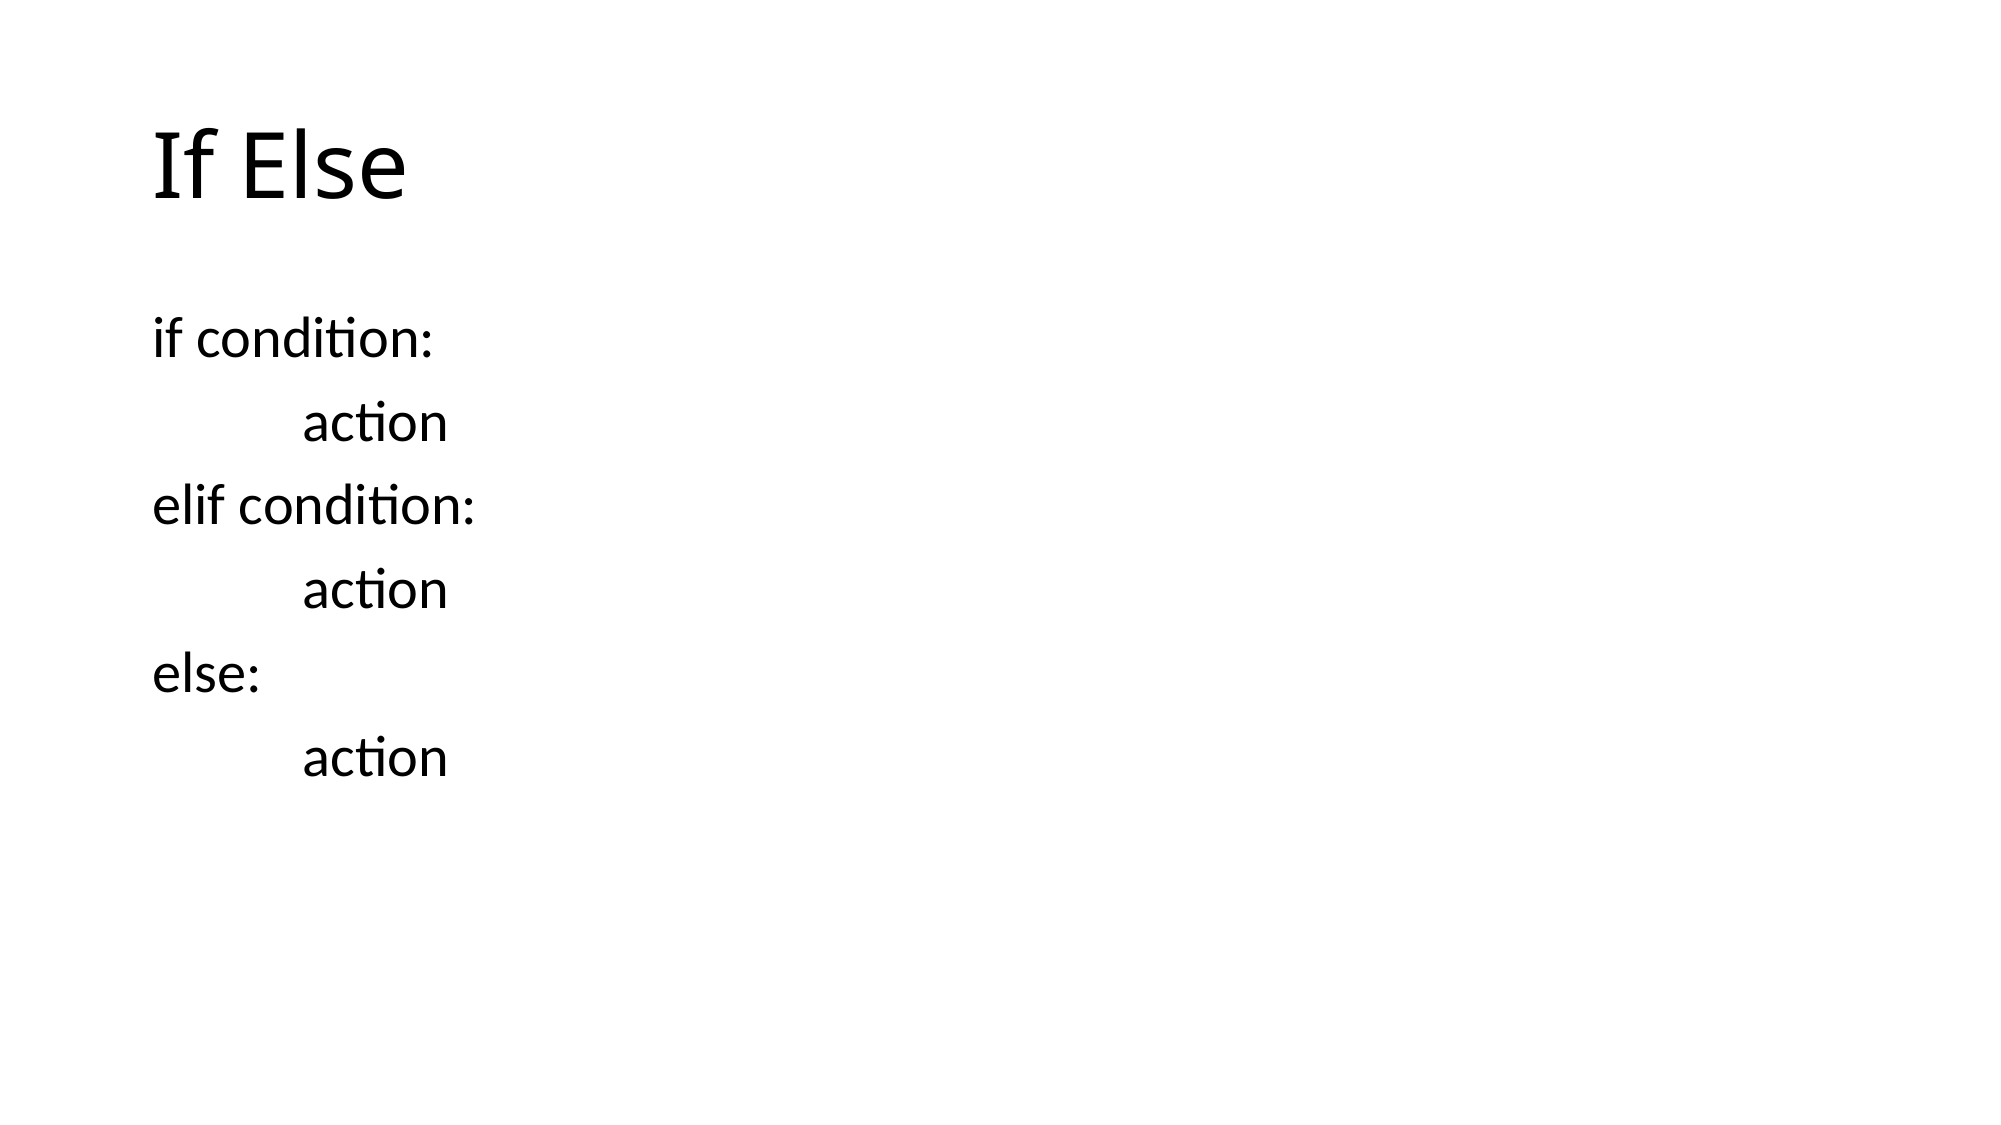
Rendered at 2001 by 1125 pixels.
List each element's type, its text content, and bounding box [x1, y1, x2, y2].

list if condition: action elif condition: action else: action [137, 299, 1863, 1014]
title If Else [137, 59, 1863, 278]
